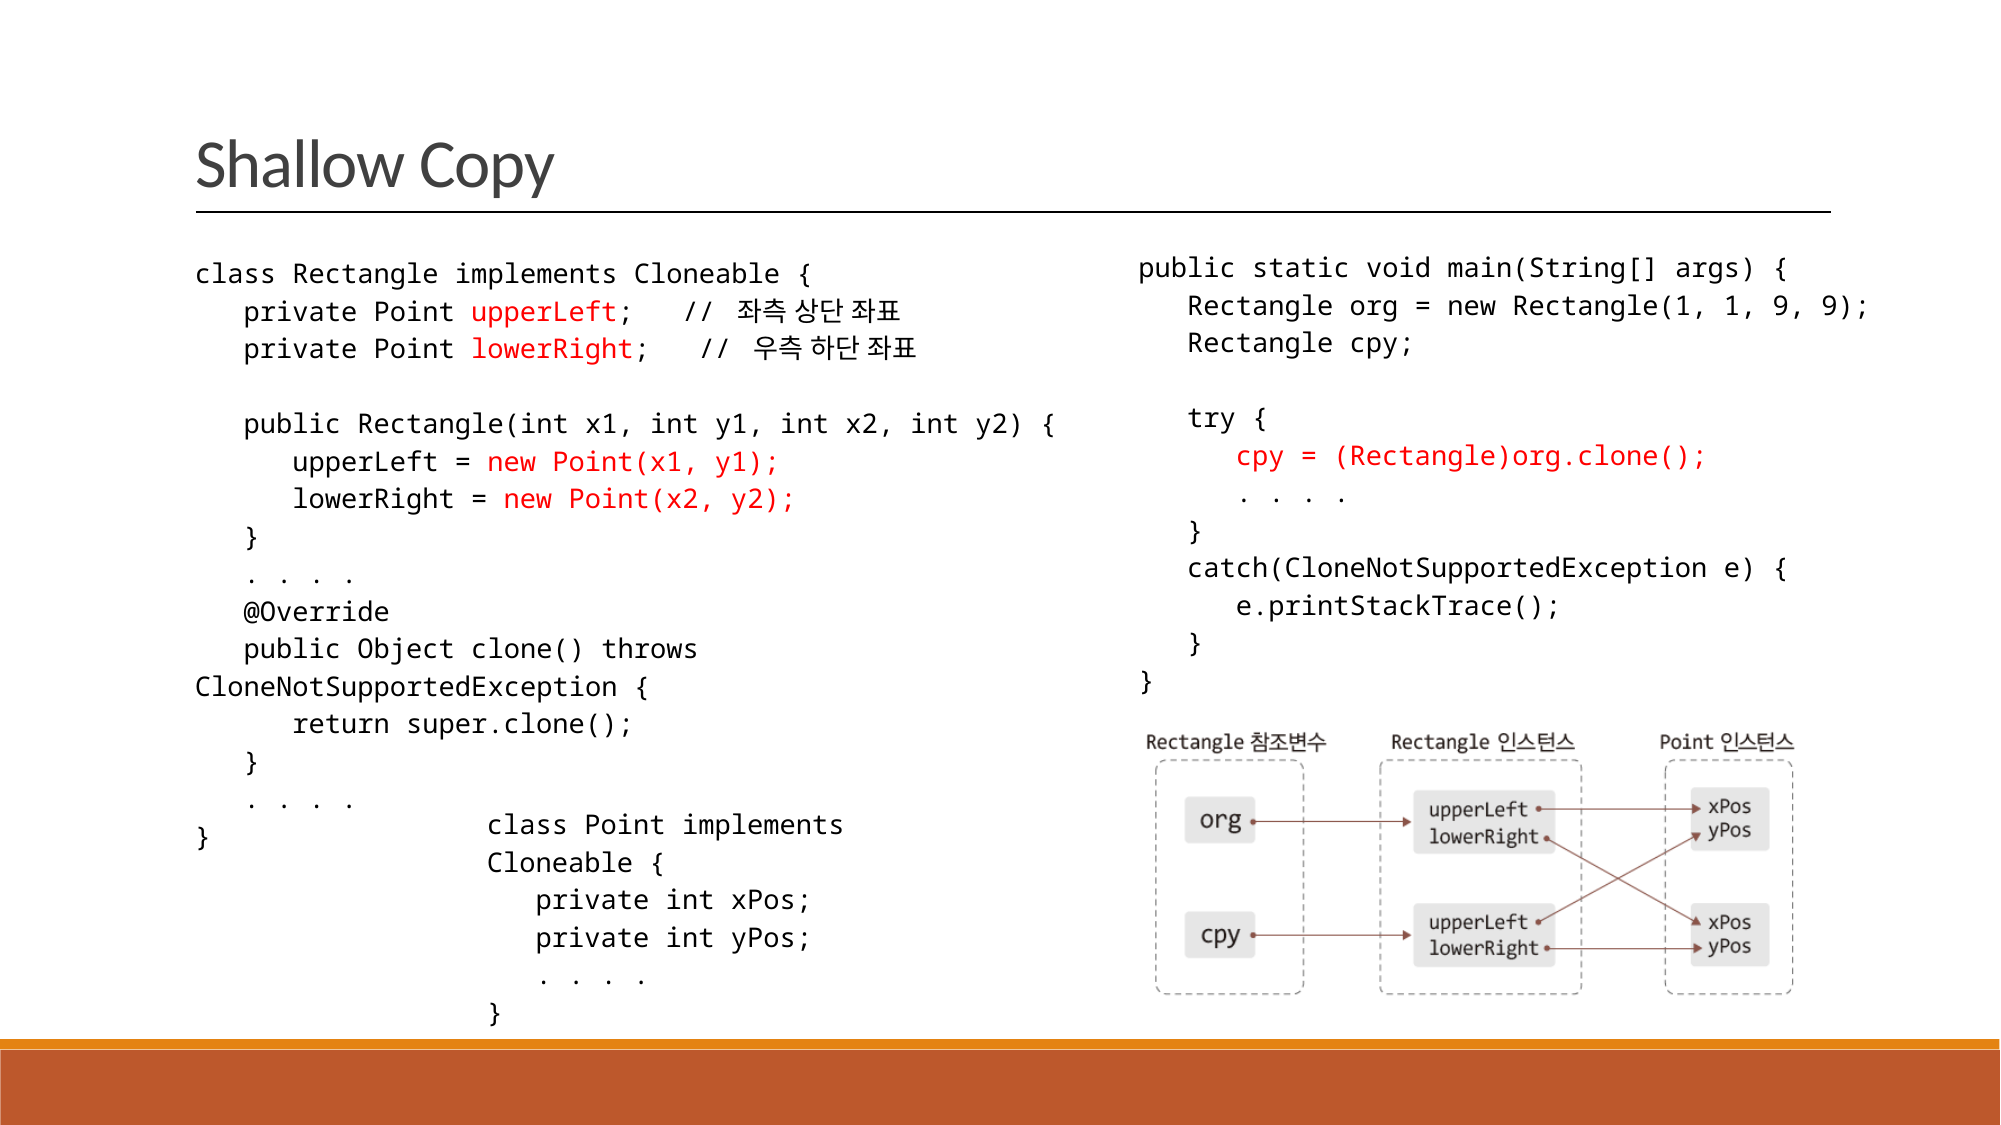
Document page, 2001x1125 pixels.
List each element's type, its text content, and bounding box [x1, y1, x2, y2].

text_box class Point implements Cloneable { private int xPos; private int yPos; . . . . } [472, 860, 1014, 1036]
picture [1142, 722, 1810, 1001]
text_box class Rectangle implements Cloneable { private Point upperLeft; // 좌측 상단 좌표 private Point lowerRight; // 우측 하단 좌표 public Rectangle(int x1, int y1, int x2, int y2) { upperLeft = new Point(x1, y1); lowerRight = new Point(x2, y2); } . . . . @Override public Object clone() throws CloneNotSupportedException { return super.clone(); } . . . . } [180, 244, 1107, 860]
text_box public static void main(String[] args) { Rectangle org = new Rectangle(1, 1, 9, 9); Rectangle cpy; try { cpy = (Rectangle)org.clone(); . . . . } catch(CloneNotSupportedException e) { e.printStackTrace(); } } [1123, 238, 1896, 703]
text_box Shallow Copy [179, 20, 1830, 210]
